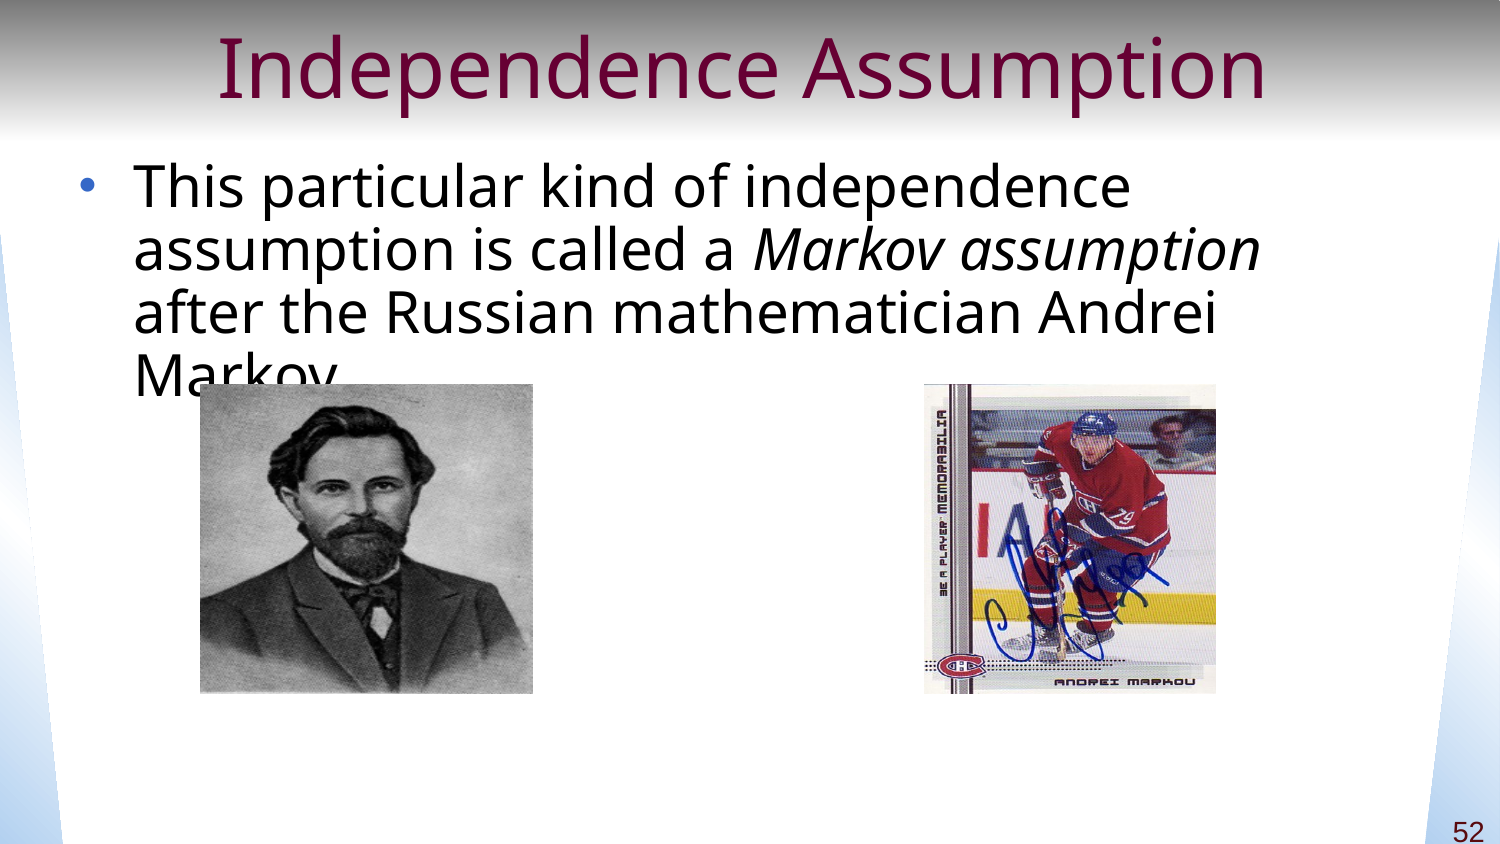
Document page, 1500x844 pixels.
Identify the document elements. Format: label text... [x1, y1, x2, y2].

picture [924, 384, 1216, 694]
slide_number 52 [1424, 806, 1500, 844]
picture [199, 384, 533, 694]
list This particular kind of independence assumption is called a Markov assumption after the Russian mathematician Andrei Markov. [62, 150, 1413, 385]
title Independence Assumption [12, 0, 1475, 132]
